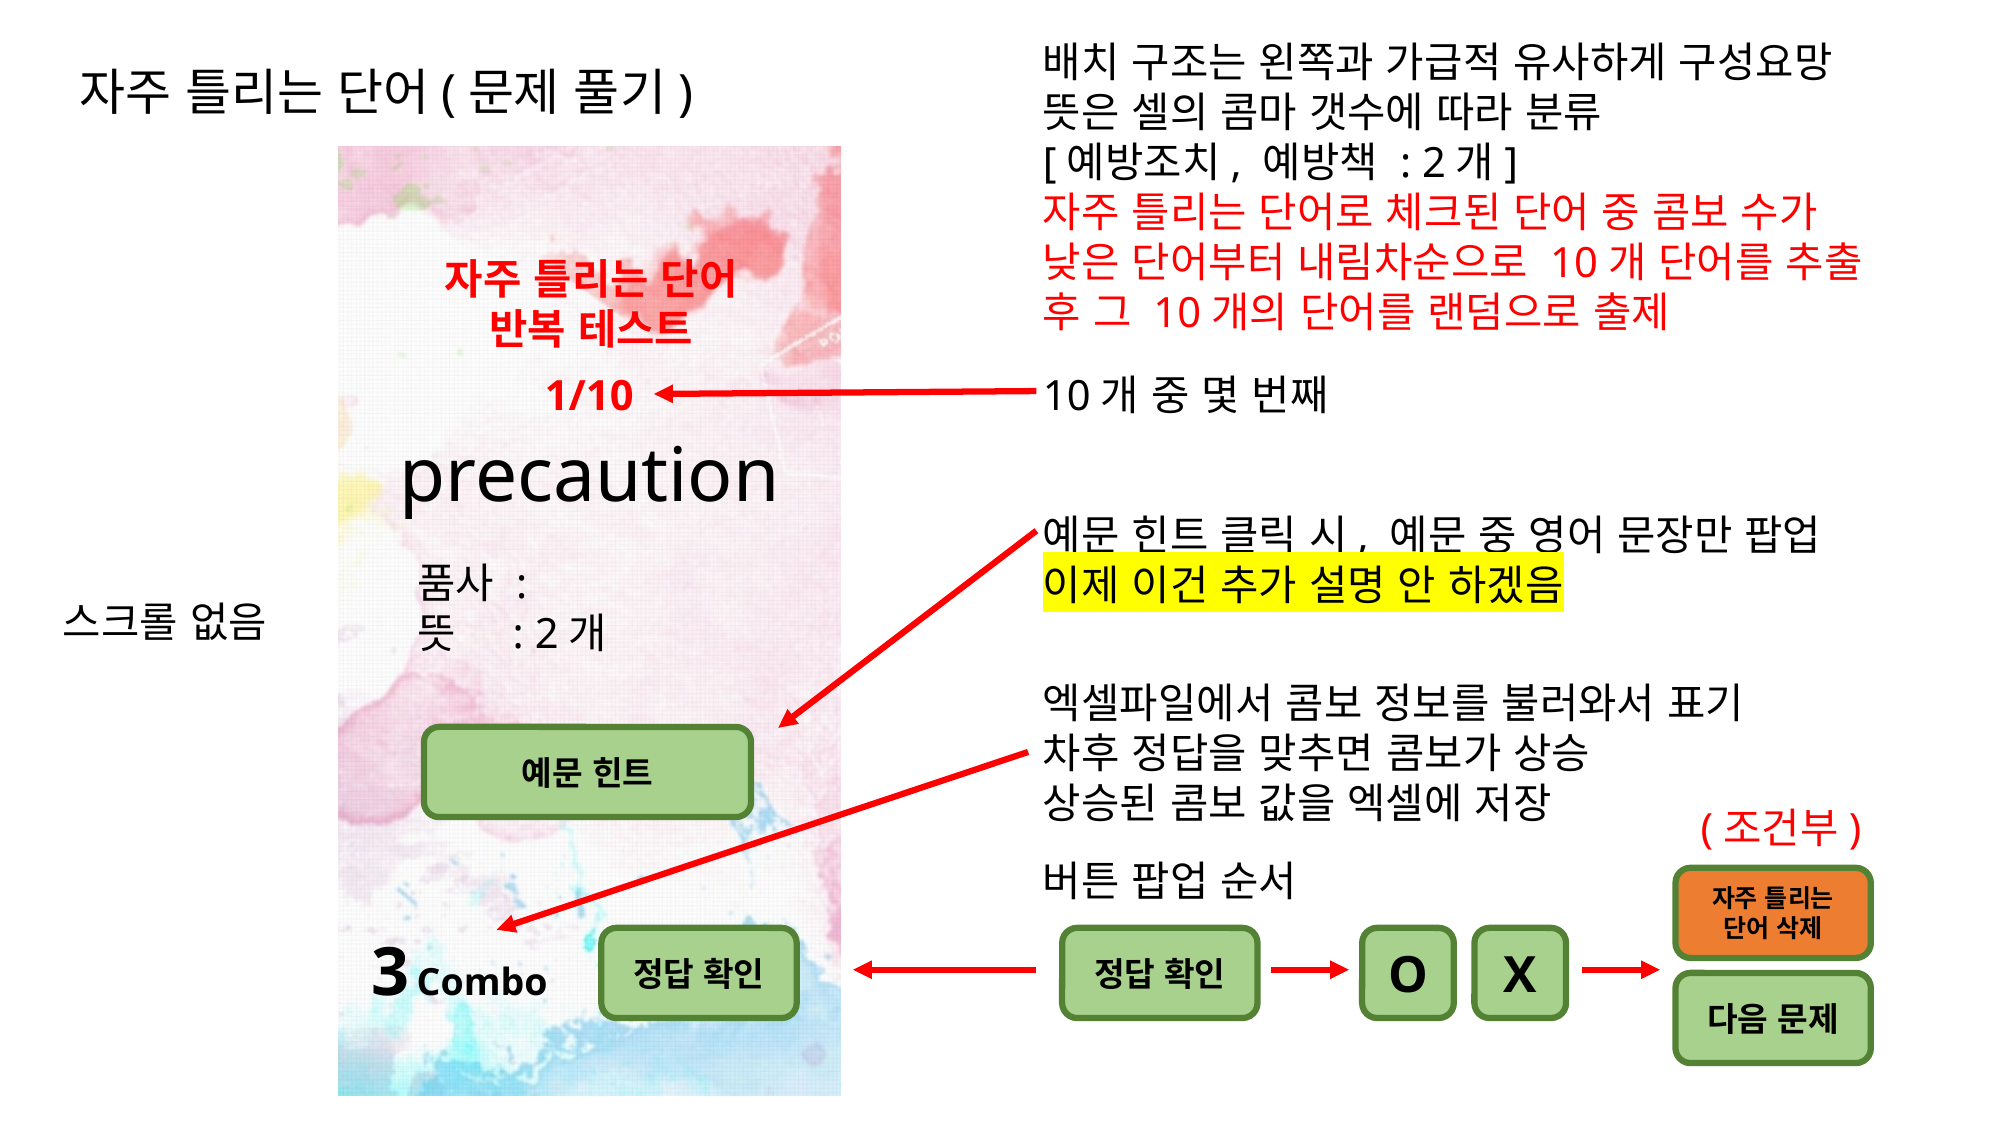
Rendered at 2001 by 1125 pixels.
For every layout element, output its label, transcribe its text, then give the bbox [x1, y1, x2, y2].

text_box 예문 힌트 클릭 시, 예문 중 영어 문장만 팝업 이제 이건 추가 설명 안 하겠음 [1028, 501, 1955, 616]
text_box X [1473, 926, 1568, 1020]
text_box 배치 구조는 왼쪽과 가급적 유사하게 구성요망 뜻은 셀의 콤마 갯수에 따라 분류 [예방조치, 예방책 : 2개] 자주 틀리는 단어로 체크된 단어 중 콤보 수가 낮은 단어부터 내림차순으로 10개 단어를 추출 후 그 10개의 단어를 랜덤으로 출제 [1028, 28, 1969, 343]
text_box (조건부) [1685, 794, 1892, 860]
text_box 10개 중 몇 번째 [1028, 361, 1955, 427]
text_box 스크롤 없음 [48, 588, 338, 653]
text_box 자주 틀리는 단어 삭제 [1674, 866, 1872, 960]
text_box 다음 문제 [1674, 971, 1872, 1065]
text_box 버튼 팝업 순서 [1029, 847, 1393, 912]
text_box 엑셀파일에서 콤보 정보를 불러와서 표기 차후 정답을 맞추면 콤보가 상승 상승된 콤보 값을 엑셀에 저장 [1028, 669, 1969, 835]
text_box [778, 530, 1037, 728]
picture [338, 146, 841, 1096]
text_box 자주 틀리는 단어(문제 풀기) [64, 53, 709, 129]
text_box O [1361, 926, 1455, 1020]
text_box 정답 확인 [1061, 926, 1259, 1020]
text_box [496, 752, 1029, 930]
